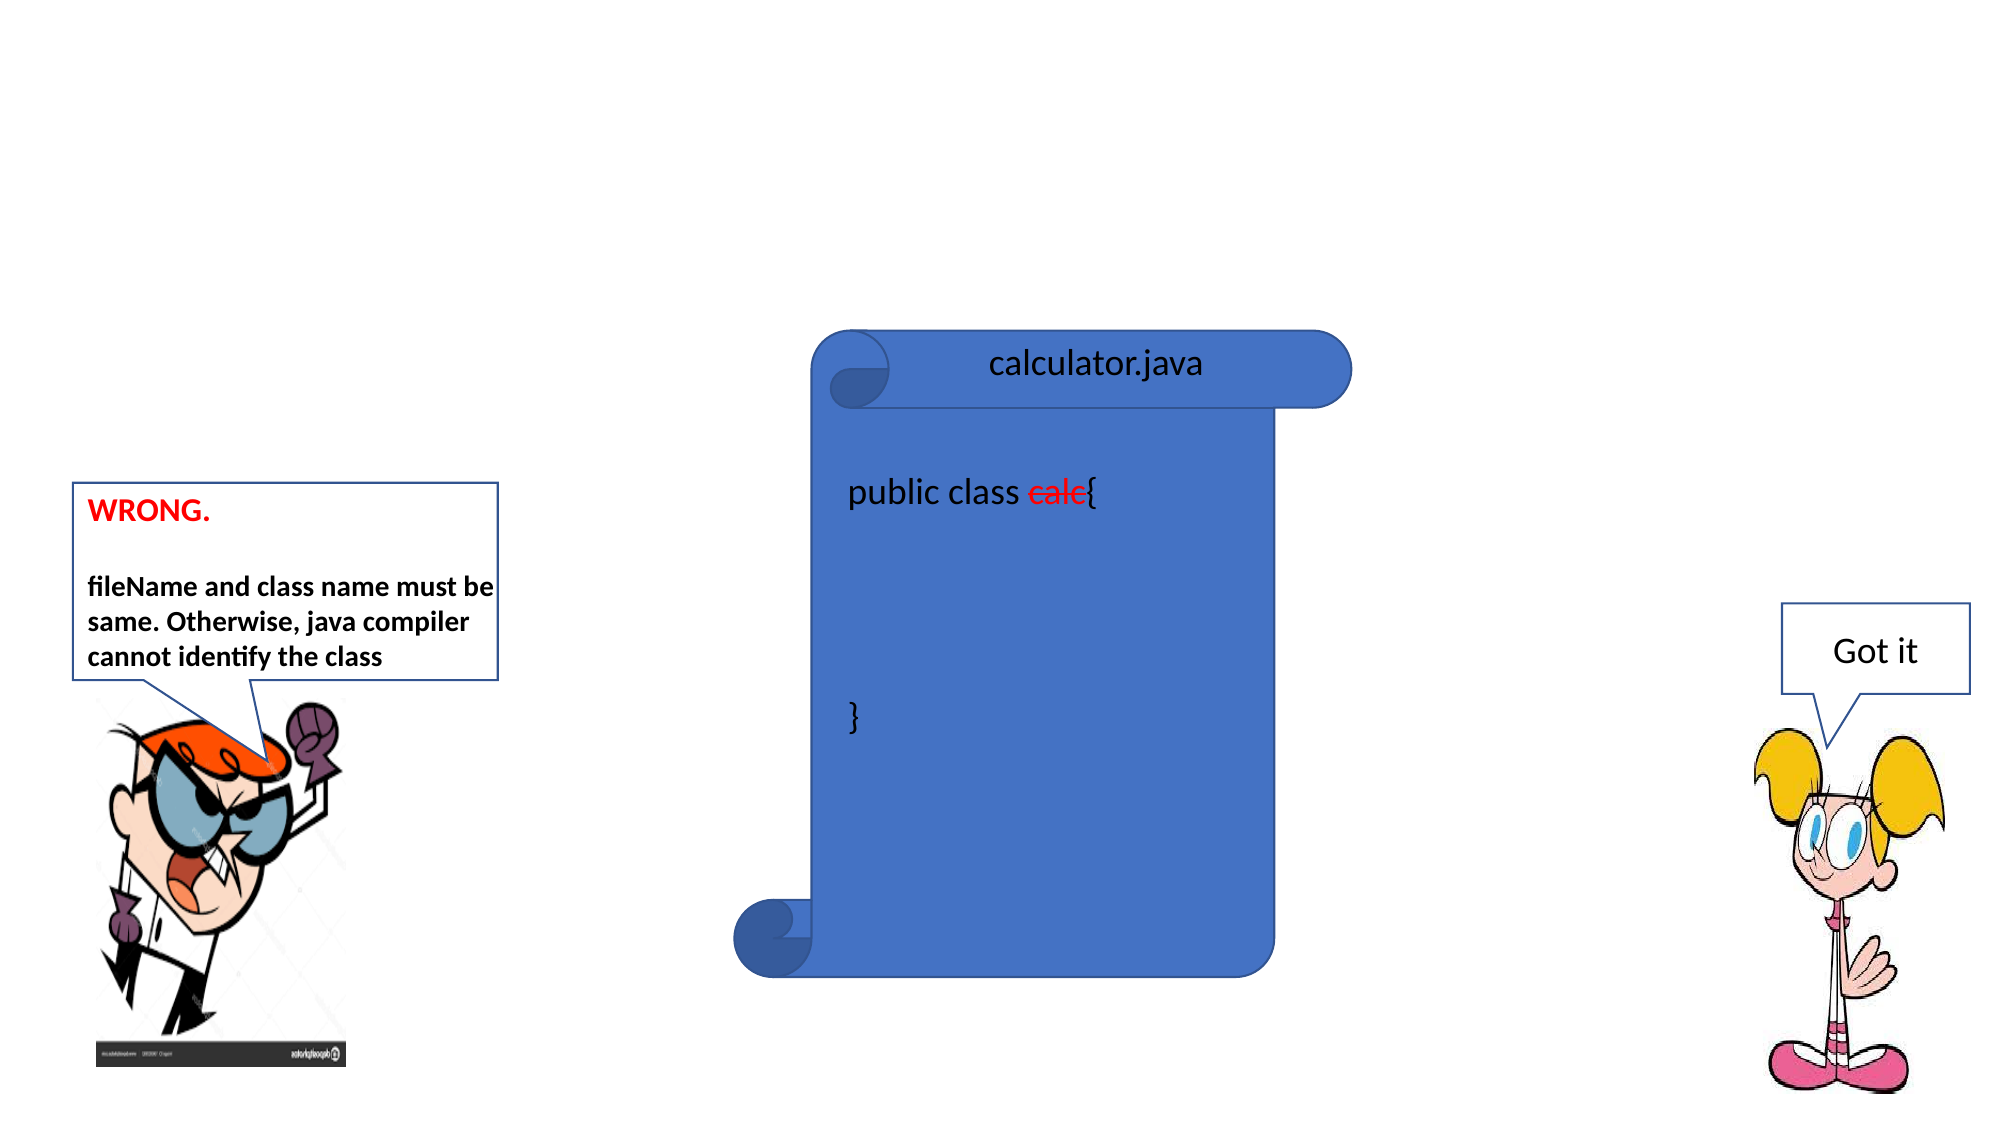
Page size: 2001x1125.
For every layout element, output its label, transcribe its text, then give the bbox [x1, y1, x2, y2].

text_box [733, 329, 1353, 979]
slide_number 23 [1412, 1042, 1863, 1103]
text_box WRONG. fileName and class name must be same. Otherwise, java compiler cannot identify the class [72, 480, 519, 680]
text_box public class calc{ } [832, 459, 1113, 745]
text_box Got it [1780, 602, 1971, 728]
picture [96, 698, 346, 1067]
text_box [71, 481, 499, 698]
text_box calculator.java [974, 330, 1220, 391]
picture [1754, 728, 1945, 1094]
